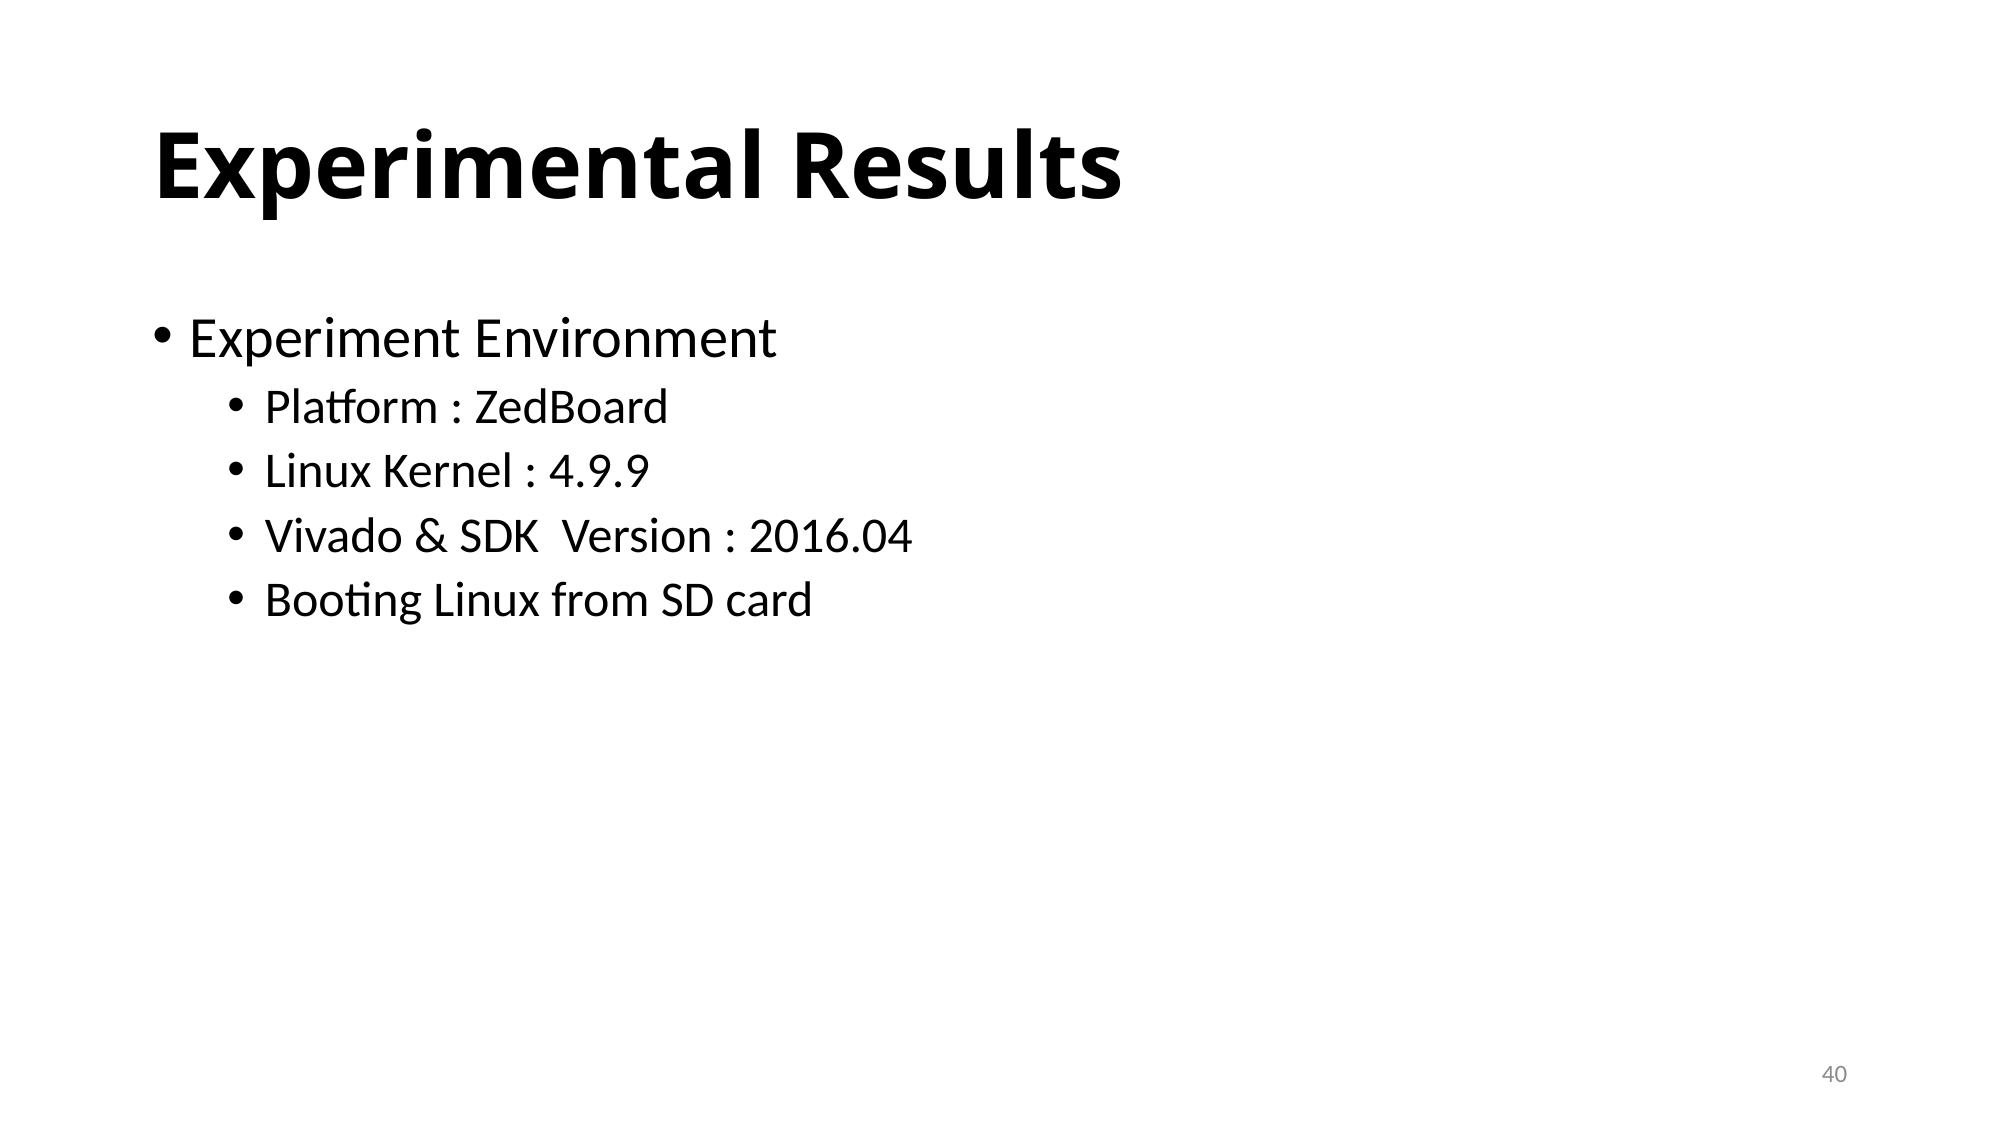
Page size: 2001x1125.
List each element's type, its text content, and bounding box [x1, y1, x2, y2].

title Experimental Results [137, 59, 1863, 278]
list Experiment Environment Platform : ZedBoard Linux Kernel : 4.9.9 Vivado & SDK Version : 2016.04 Booting Linux from SD card [137, 299, 1863, 995]
slide_number 40 [1412, 1042, 1863, 1103]
